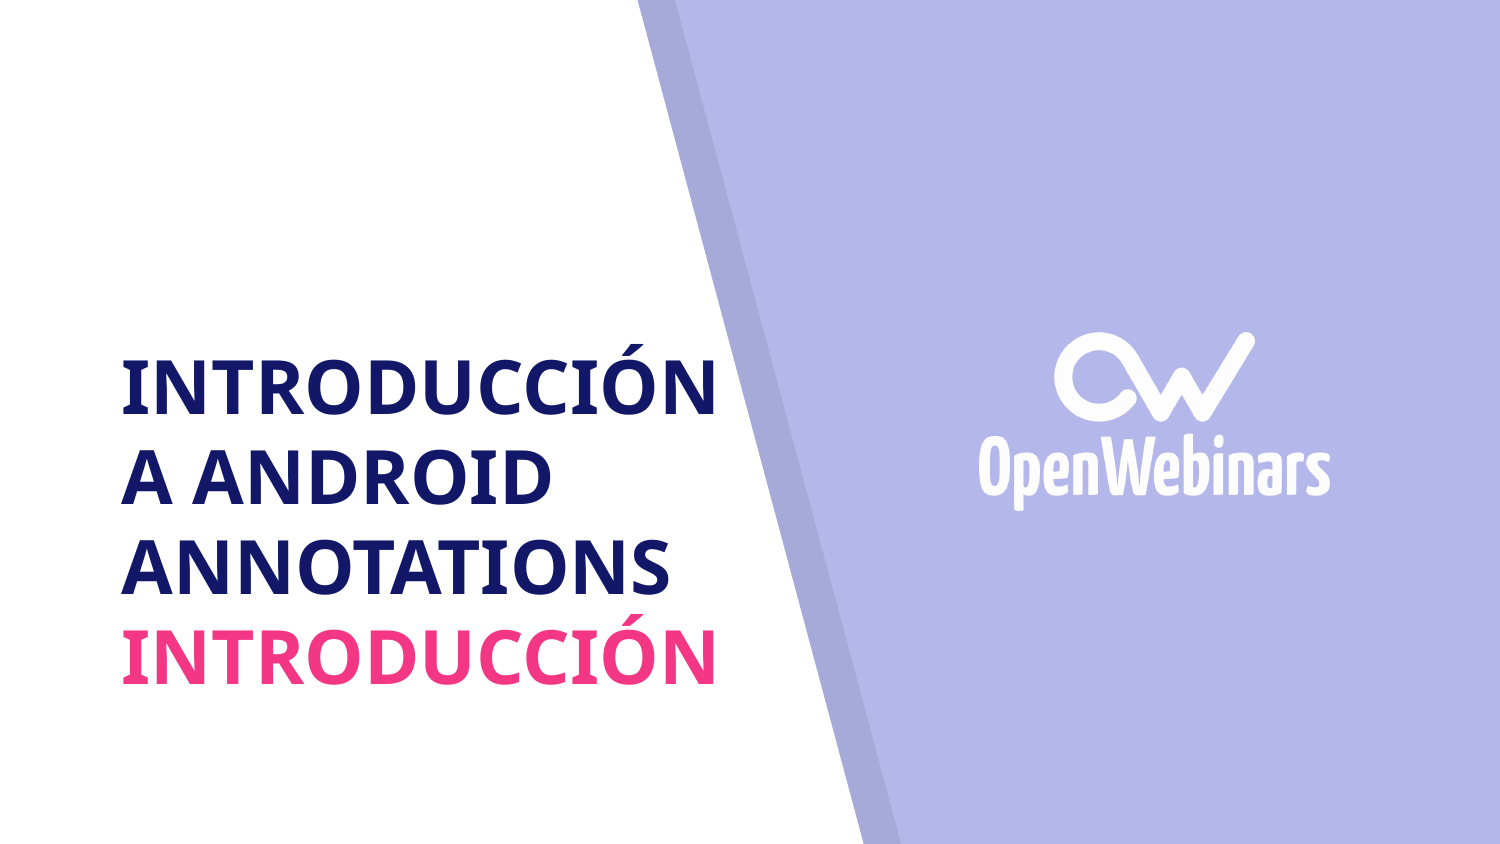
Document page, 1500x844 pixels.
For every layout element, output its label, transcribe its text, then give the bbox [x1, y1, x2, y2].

picture [978, 332, 1330, 512]
title INTRODUCCIÓN A ANDROID ANNOTATIONS INTRODUCCIÓN [106, 520, 801, 715]
